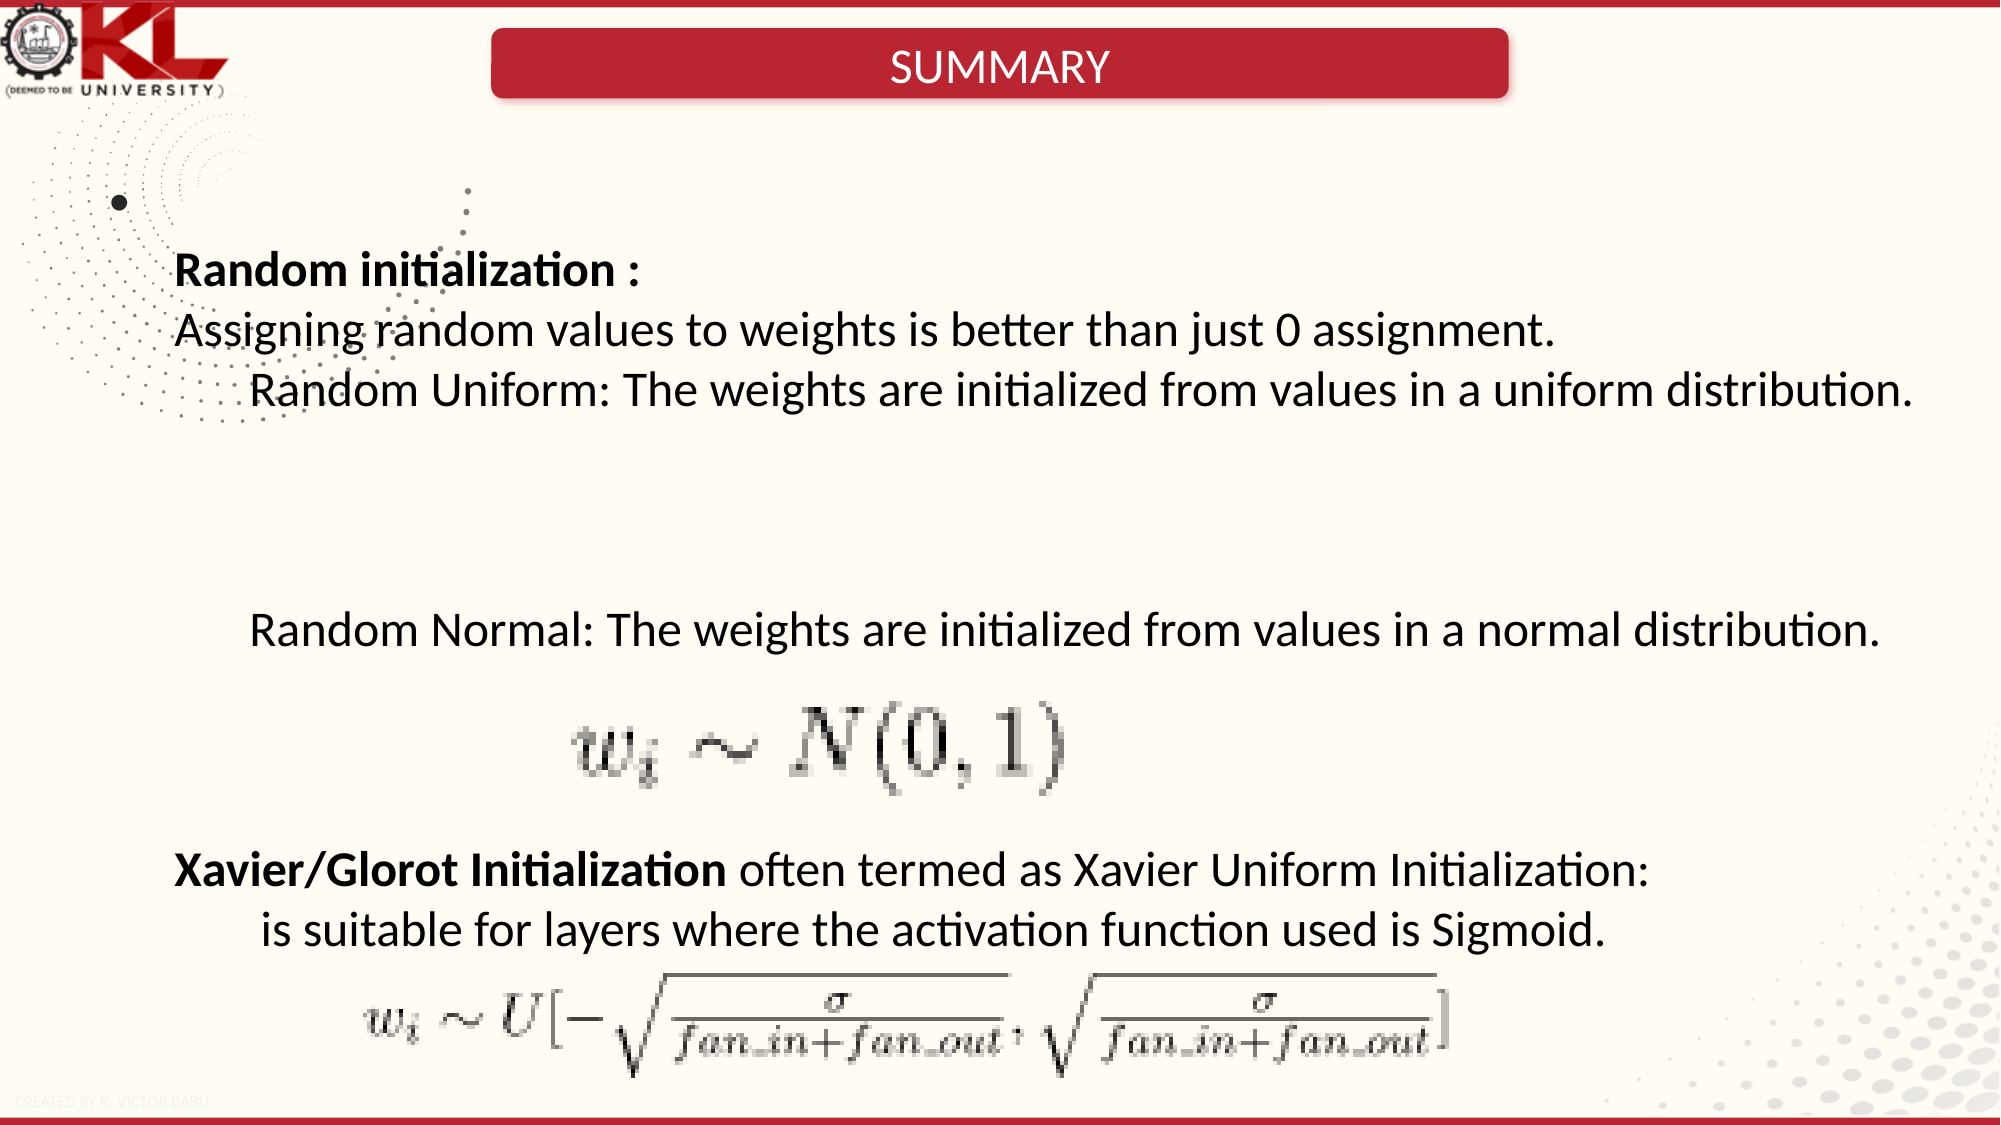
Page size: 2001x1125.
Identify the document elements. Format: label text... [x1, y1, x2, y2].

picture [570, 701, 1071, 797]
text_box Random initialization : Assigning random values to weights is better than just 0 assignment. Random Uniform: The weights are initialized from values in a uniform distribution. Random Normal: The weights are initialized from values in a normal distribution. Xavier/Glorot Initialization often termed as Xavier Uniform Initialization: is suitable for layers where the activation function used is Sigmoid. [159, 184, 1949, 1070]
picture [0, 0, 327, 99]
text_box SUMMARY [489, 26, 1511, 101]
picture [362, 973, 1454, 1079]
text_box [94, 159, 1941, 245]
